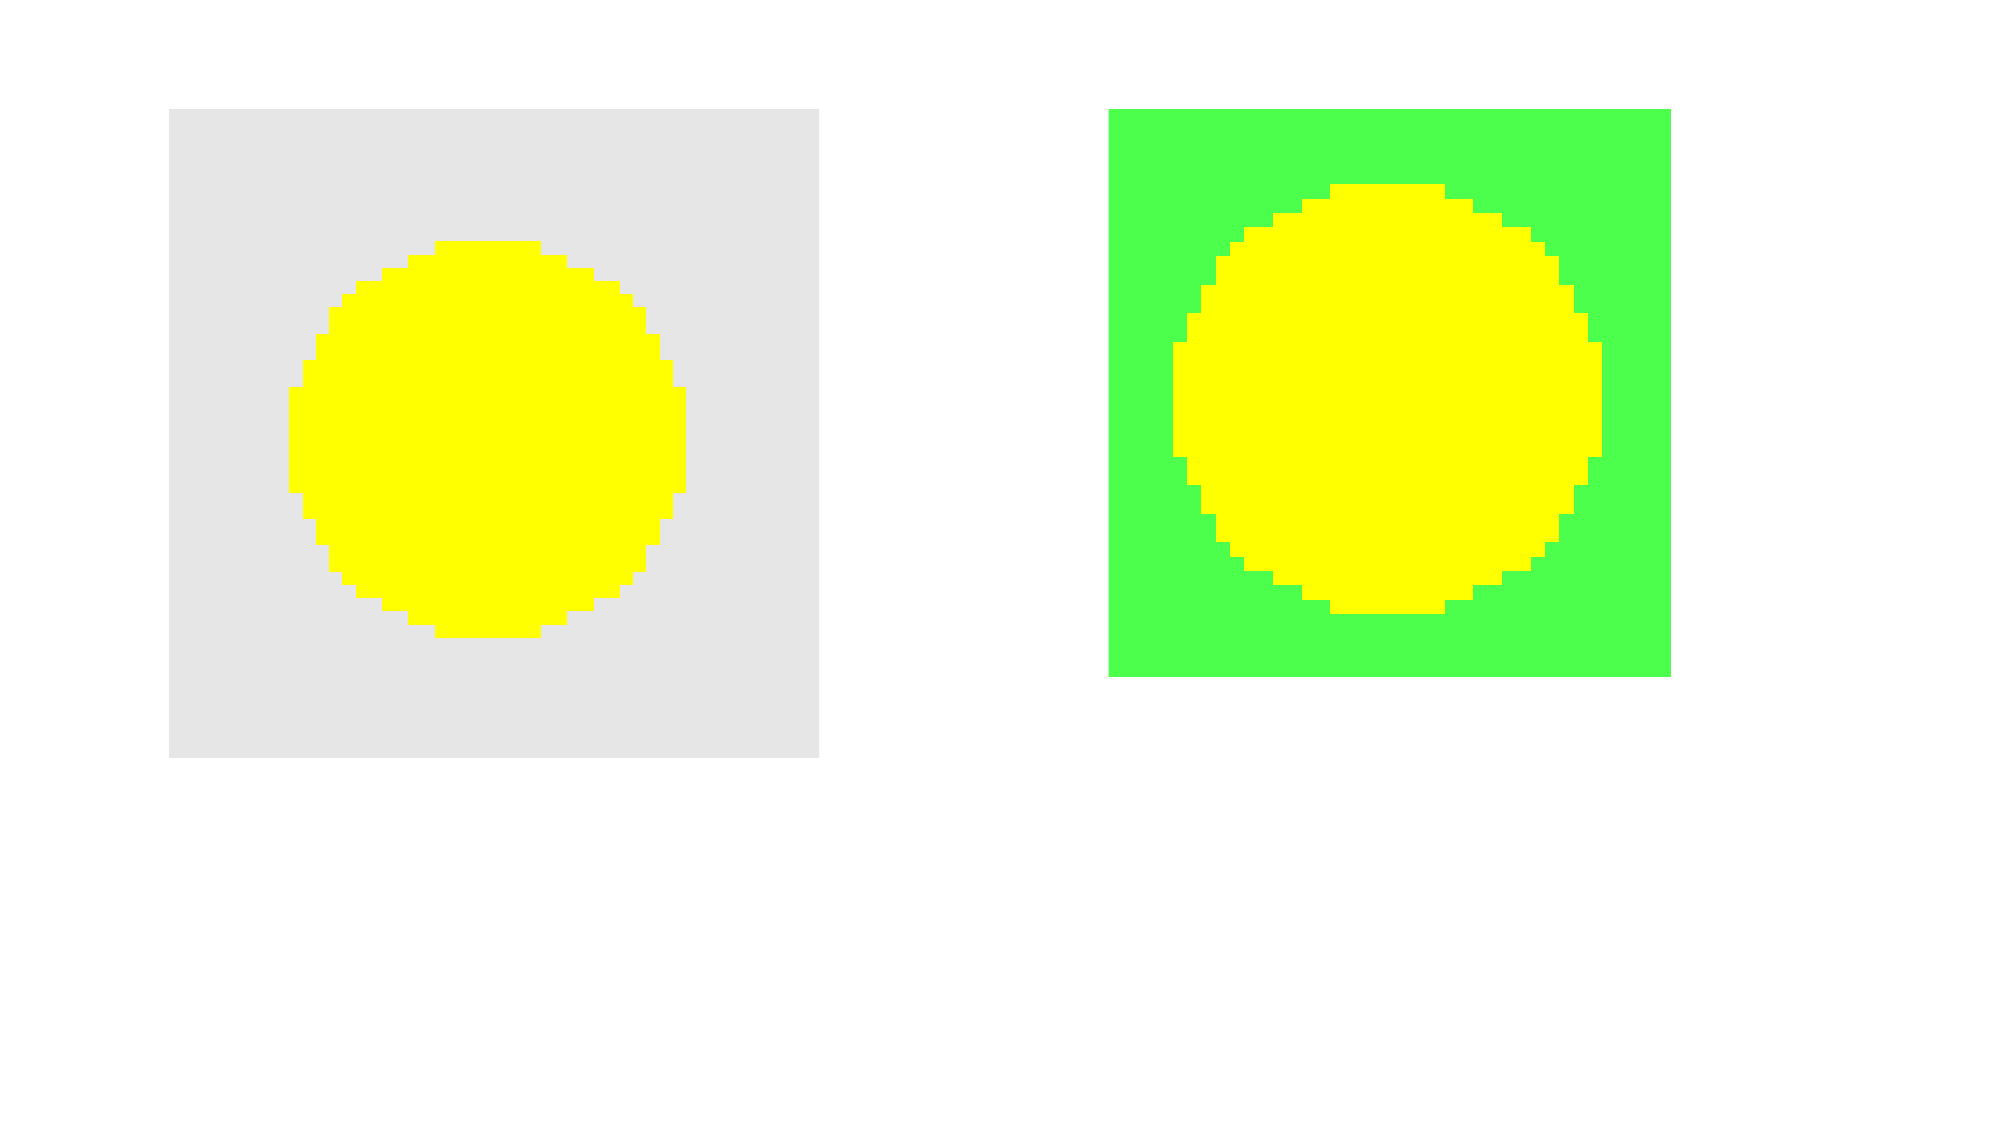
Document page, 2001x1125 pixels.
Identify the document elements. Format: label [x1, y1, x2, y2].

picture [1108, 109, 1671, 677]
picture [169, 109, 820, 758]
